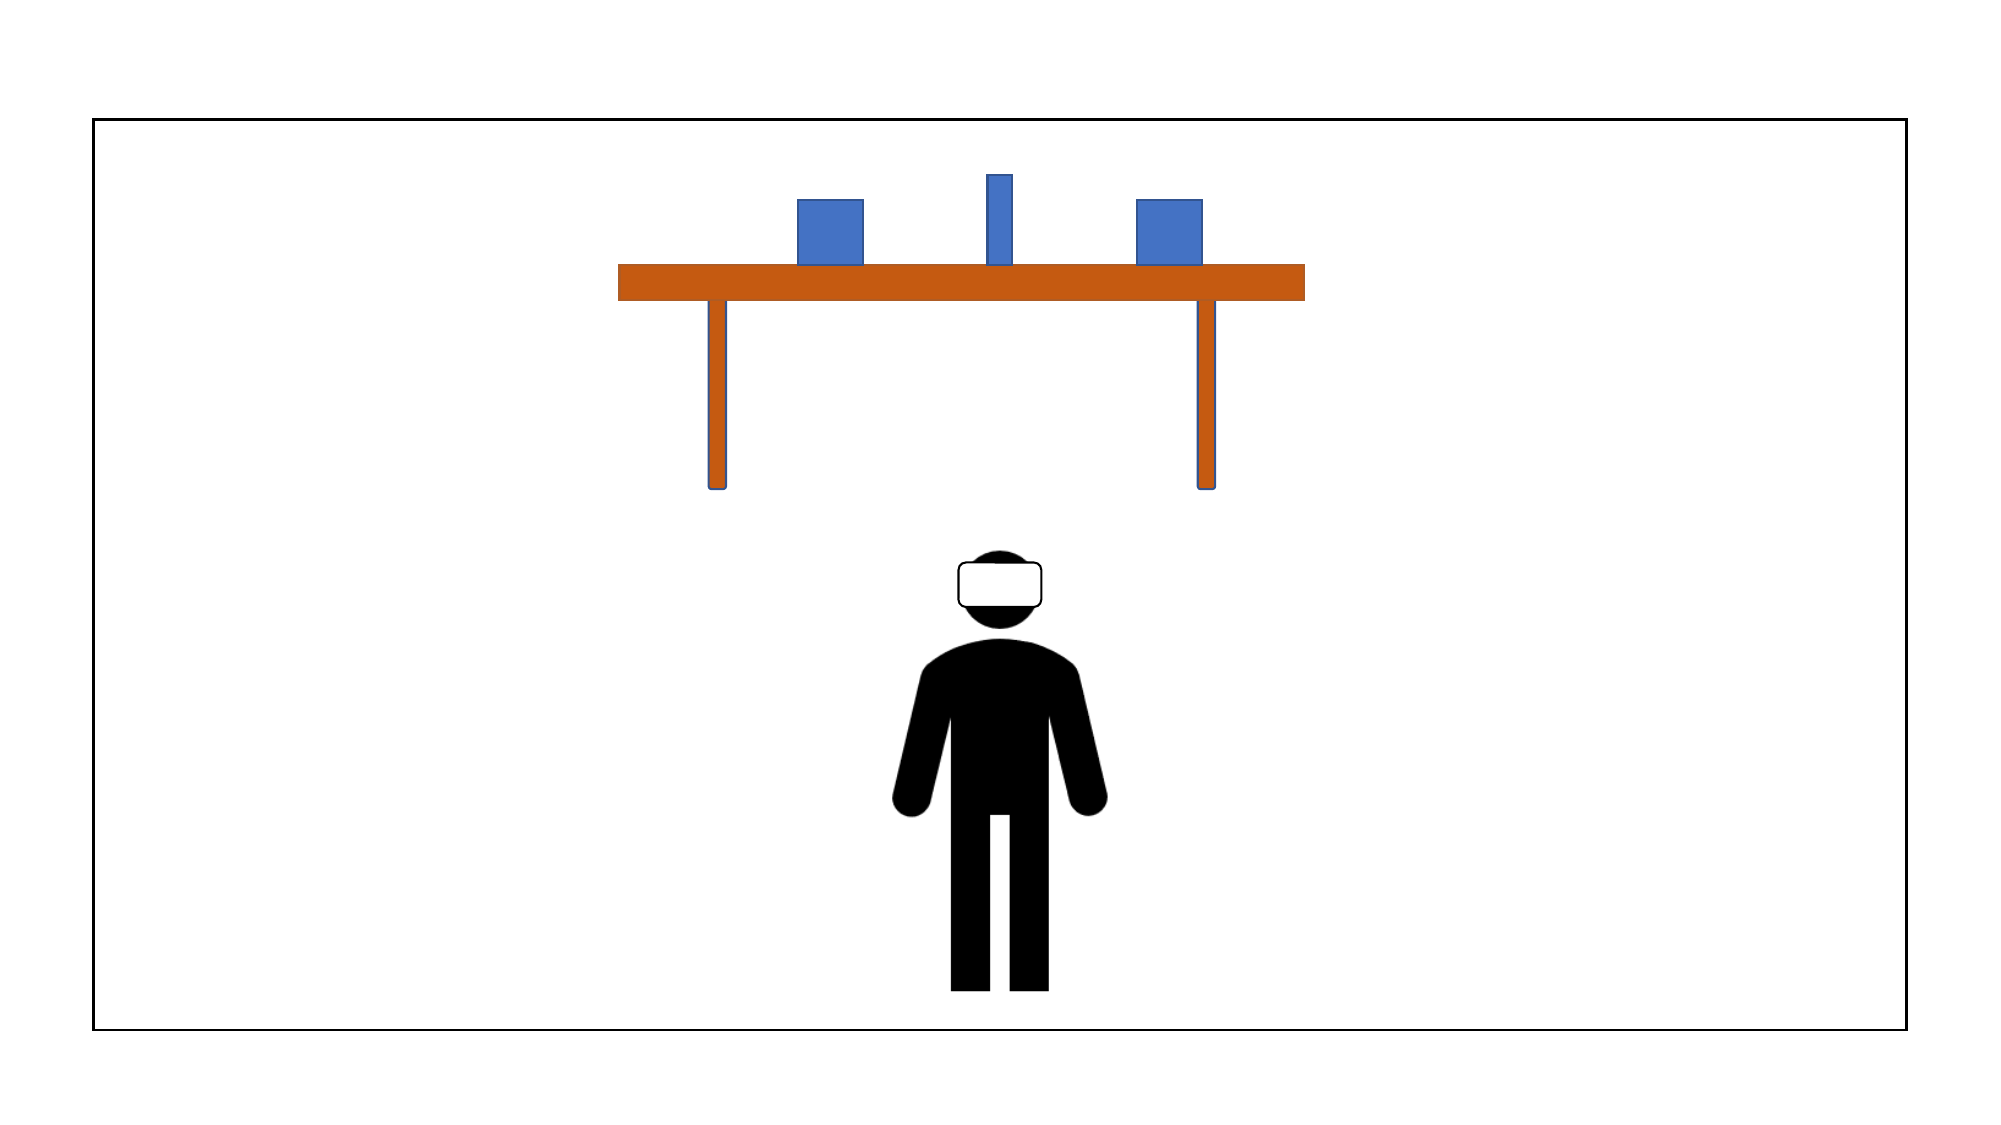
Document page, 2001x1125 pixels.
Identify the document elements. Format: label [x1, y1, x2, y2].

text_box [1196, 301, 1217, 491]
text_box [707, 301, 728, 491]
text_box [92, 118, 1908, 1031]
text_box [986, 174, 1013, 266]
picture [765, 536, 1235, 1006]
text_box [618, 264, 1305, 301]
text_box [797, 199, 864, 266]
text_box [1136, 199, 1203, 266]
